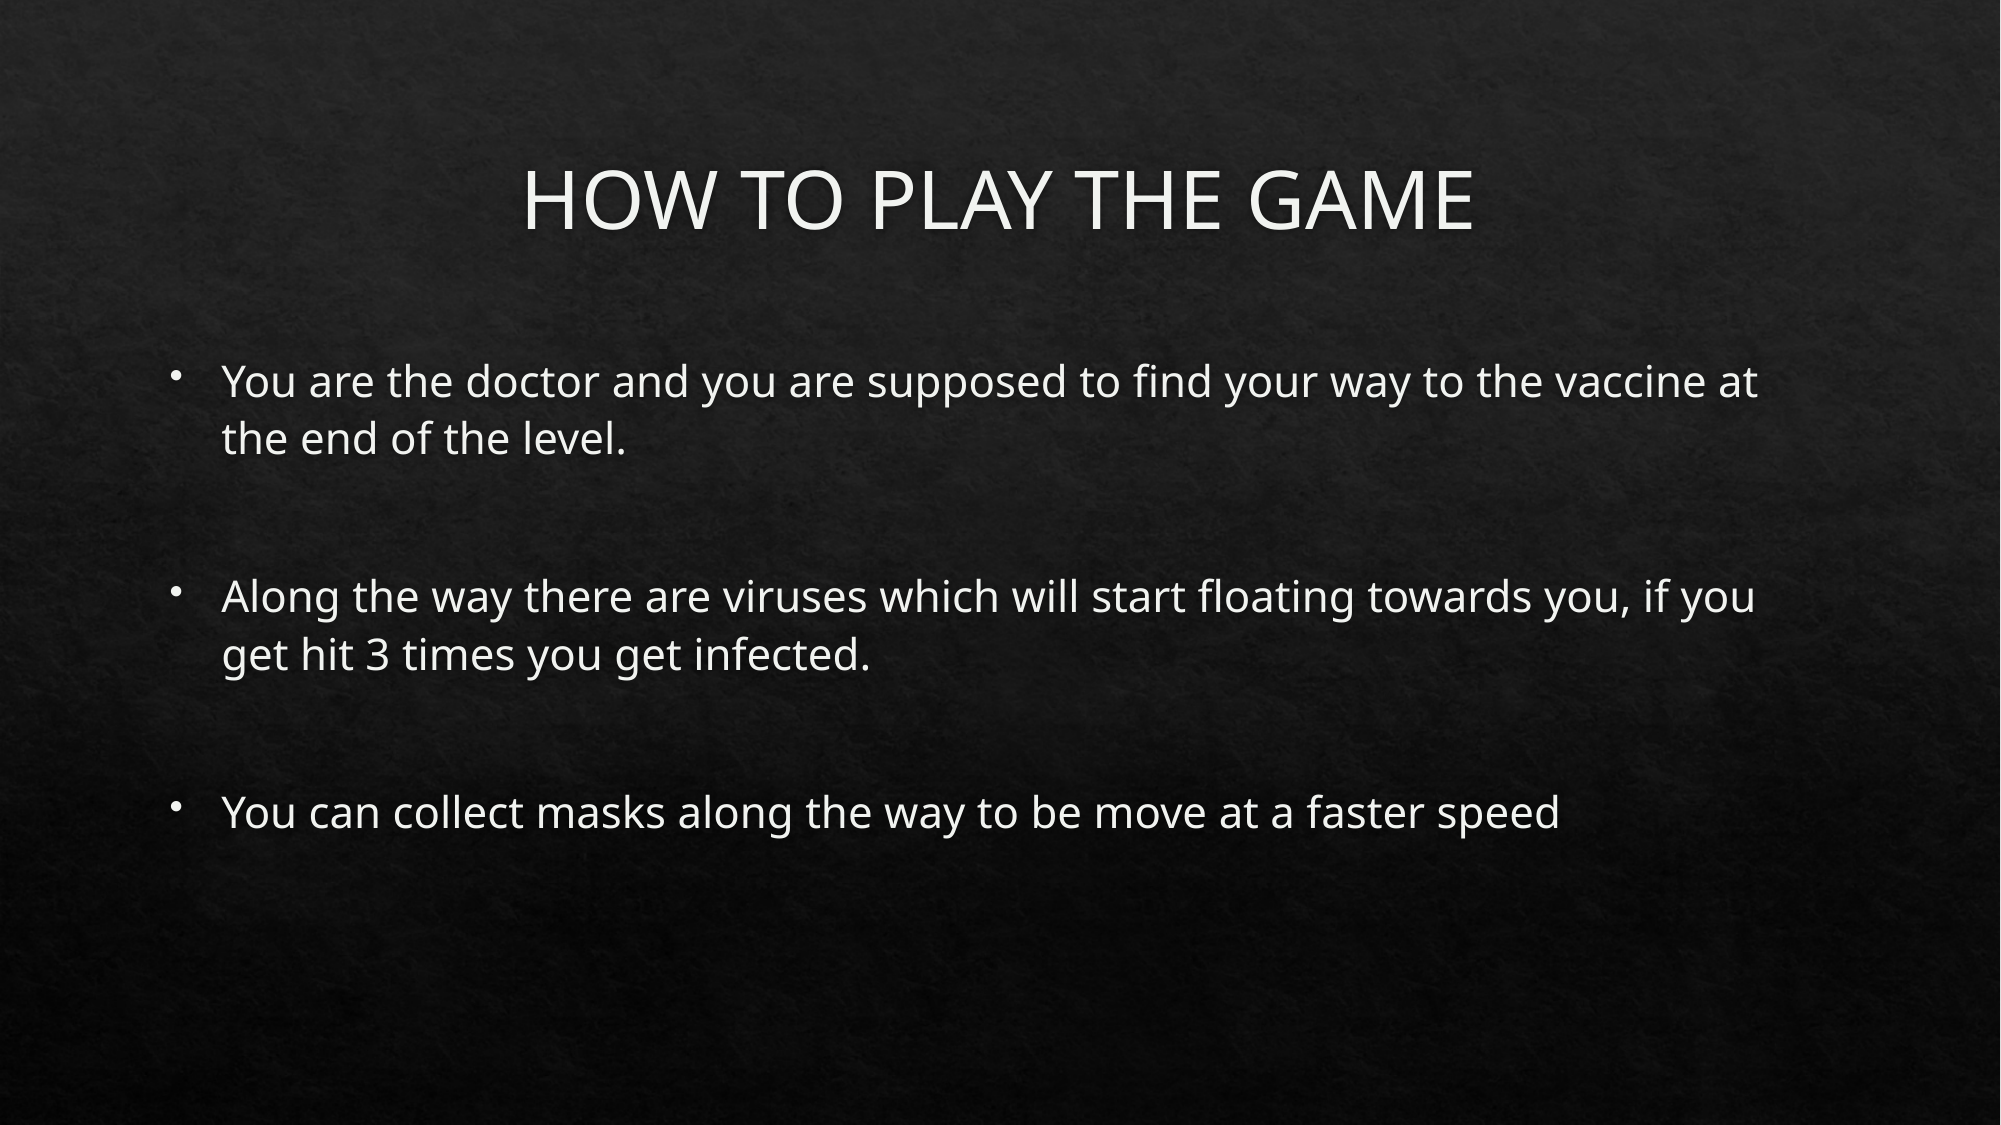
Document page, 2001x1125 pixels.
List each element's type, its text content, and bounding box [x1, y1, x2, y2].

list You are the doctor and you are supposed to find your way to the vaccine at the end of the level. Along the way there are viruses which will start floating towards you, if you get hit 3 times you get infected. You can collect masks along the way to be move at a faster speed [149, 340, 1849, 950]
title HOW TO PLAY THE GAME [149, 99, 1849, 307]
